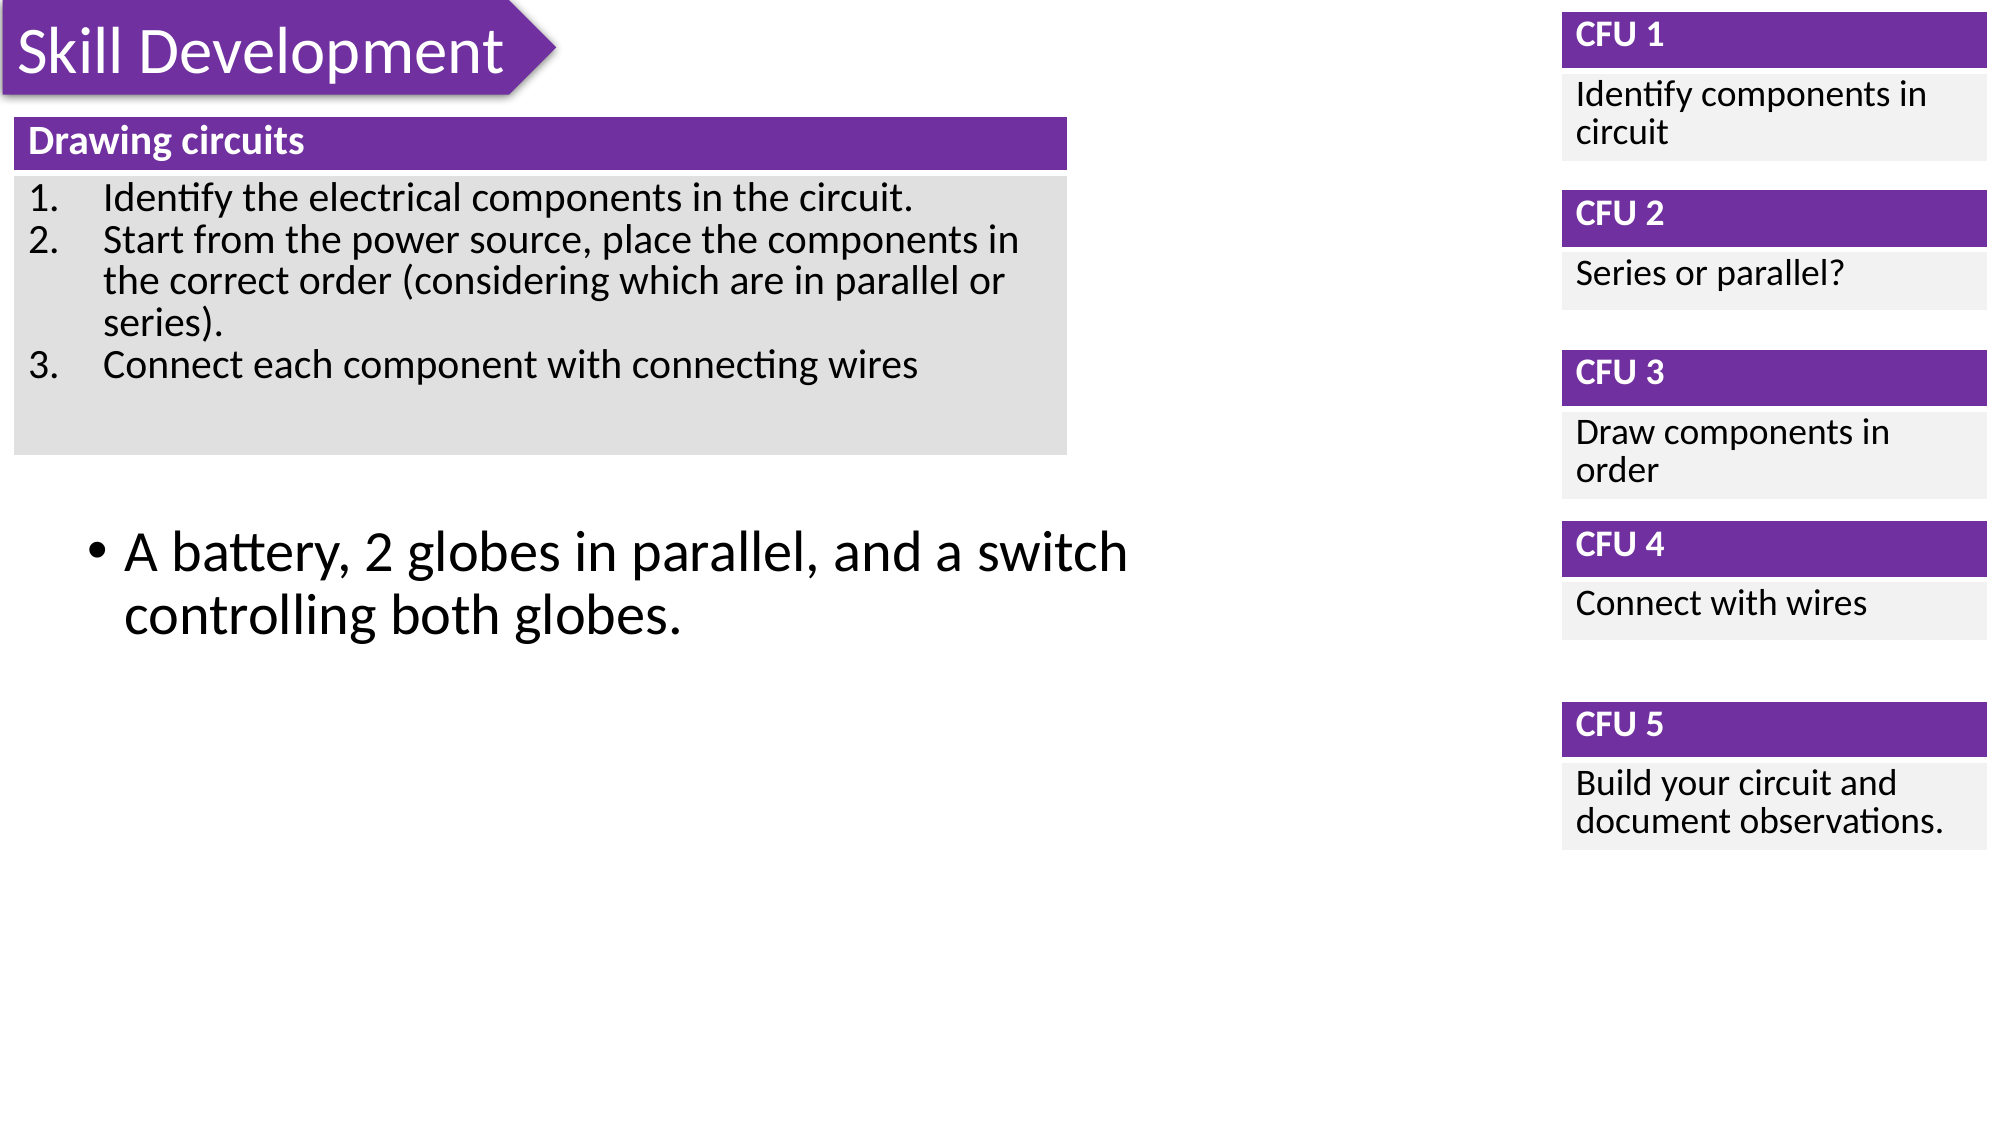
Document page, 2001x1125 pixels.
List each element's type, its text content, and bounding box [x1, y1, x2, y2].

table_cell Series or parallel? [1562, 252, 1987, 310]
table_header CFU 5 [1562, 702, 1987, 757]
table_cell Identify the electrical components in the circuit. Start from the power source, place the components in the correct order (considering which are in parallel or series). Connect each component with connecting wires [14, 176, 1067, 455]
table_header CFU 2 [1562, 190, 1987, 247]
list A battery, 2 globes in parallel, and a switch controlling both globes. [72, 514, 1384, 678]
table_header CFU 1 [1562, 12, 1987, 68]
table_cell Draw components in order [1562, 412, 1987, 499]
table_cell Connect with wires [1562, 582, 1987, 640]
table_cell Identify components in circuit [1562, 74, 1987, 161]
table_header CFU 3 [1562, 350, 1987, 406]
table_header Drawing circuits [14, 117, 1067, 170]
table_cell Build your circuit and document observations. [1562, 763, 1987, 850]
table_header CFU 4 [1562, 521, 1987, 577]
text_box Skill Development [2, 0, 557, 95]
